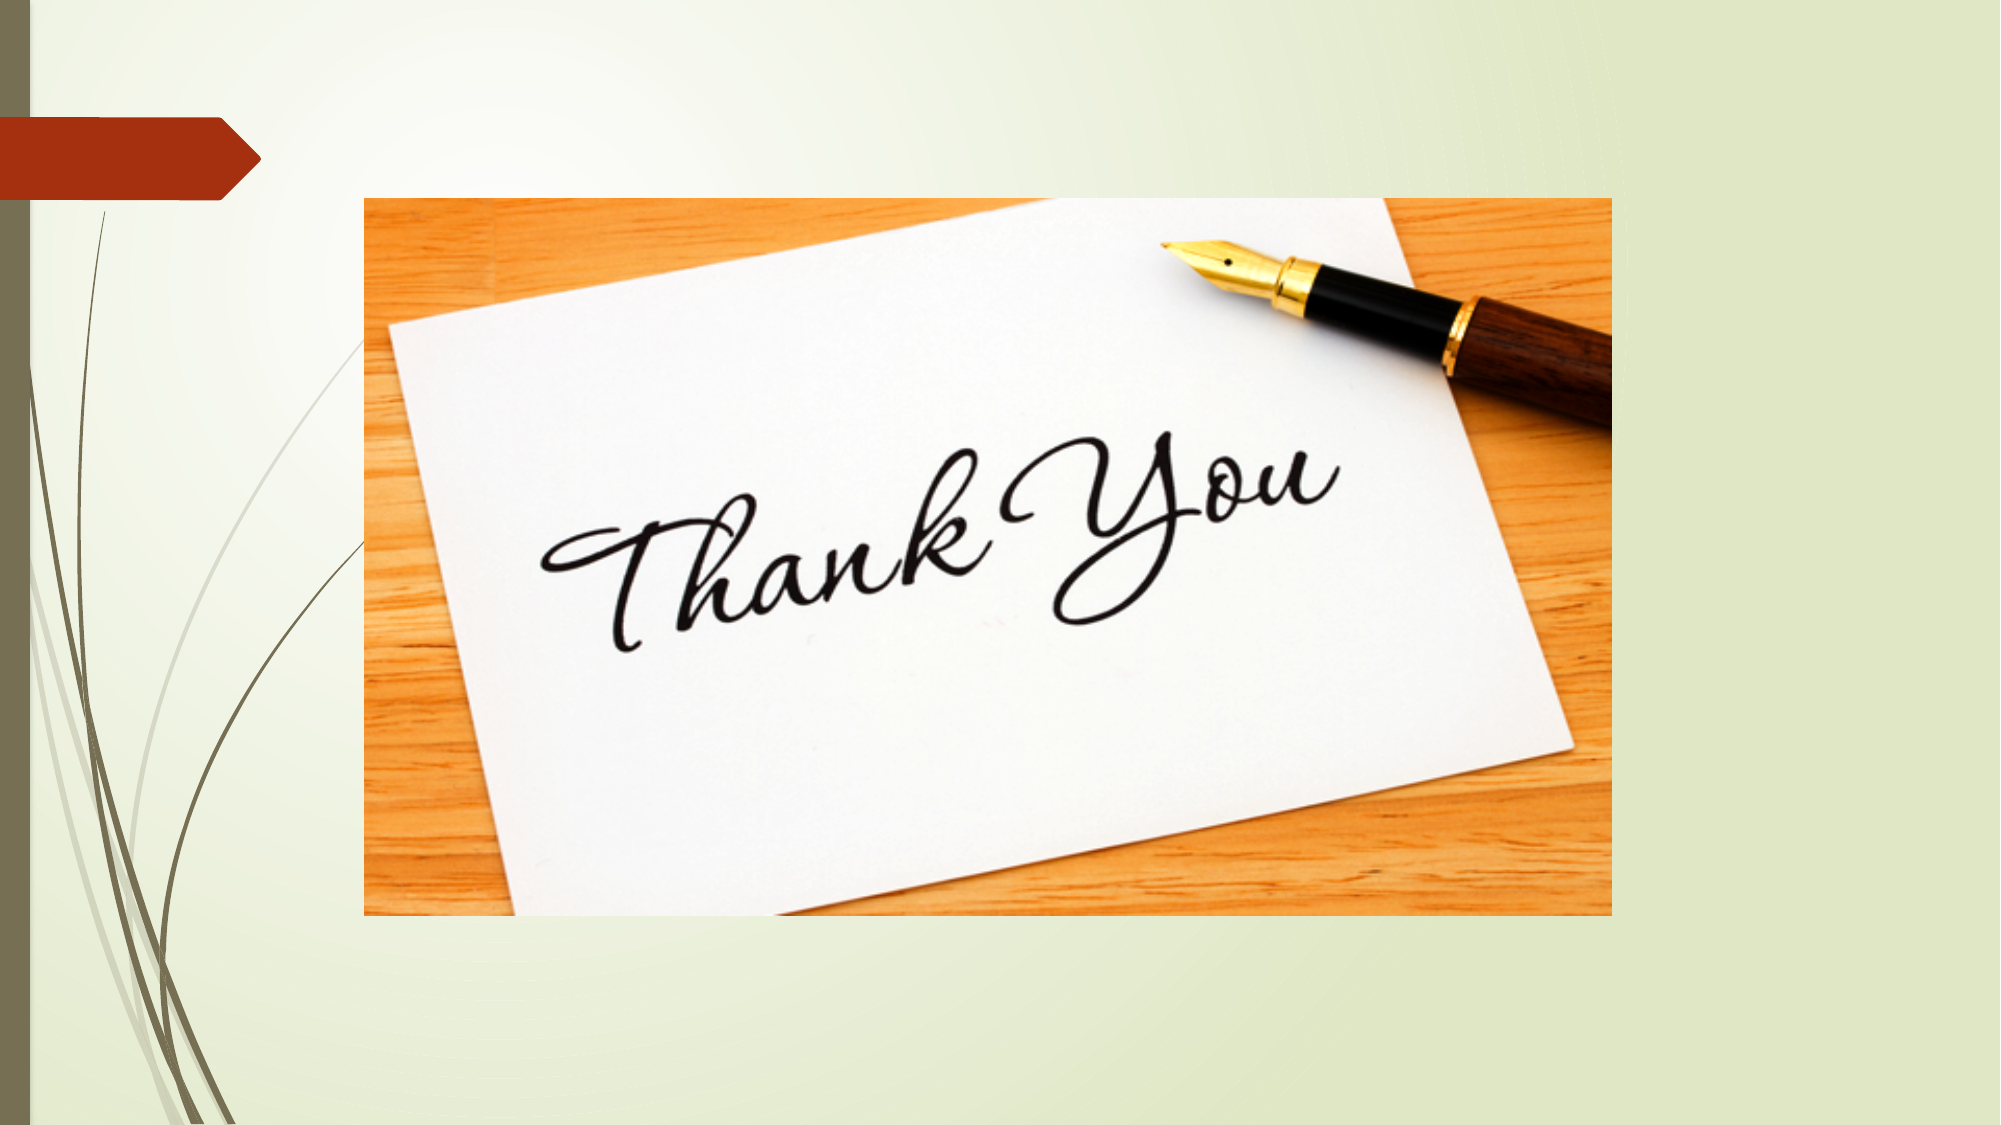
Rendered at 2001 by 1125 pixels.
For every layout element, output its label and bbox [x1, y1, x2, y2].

list [363, 198, 1612, 916]
